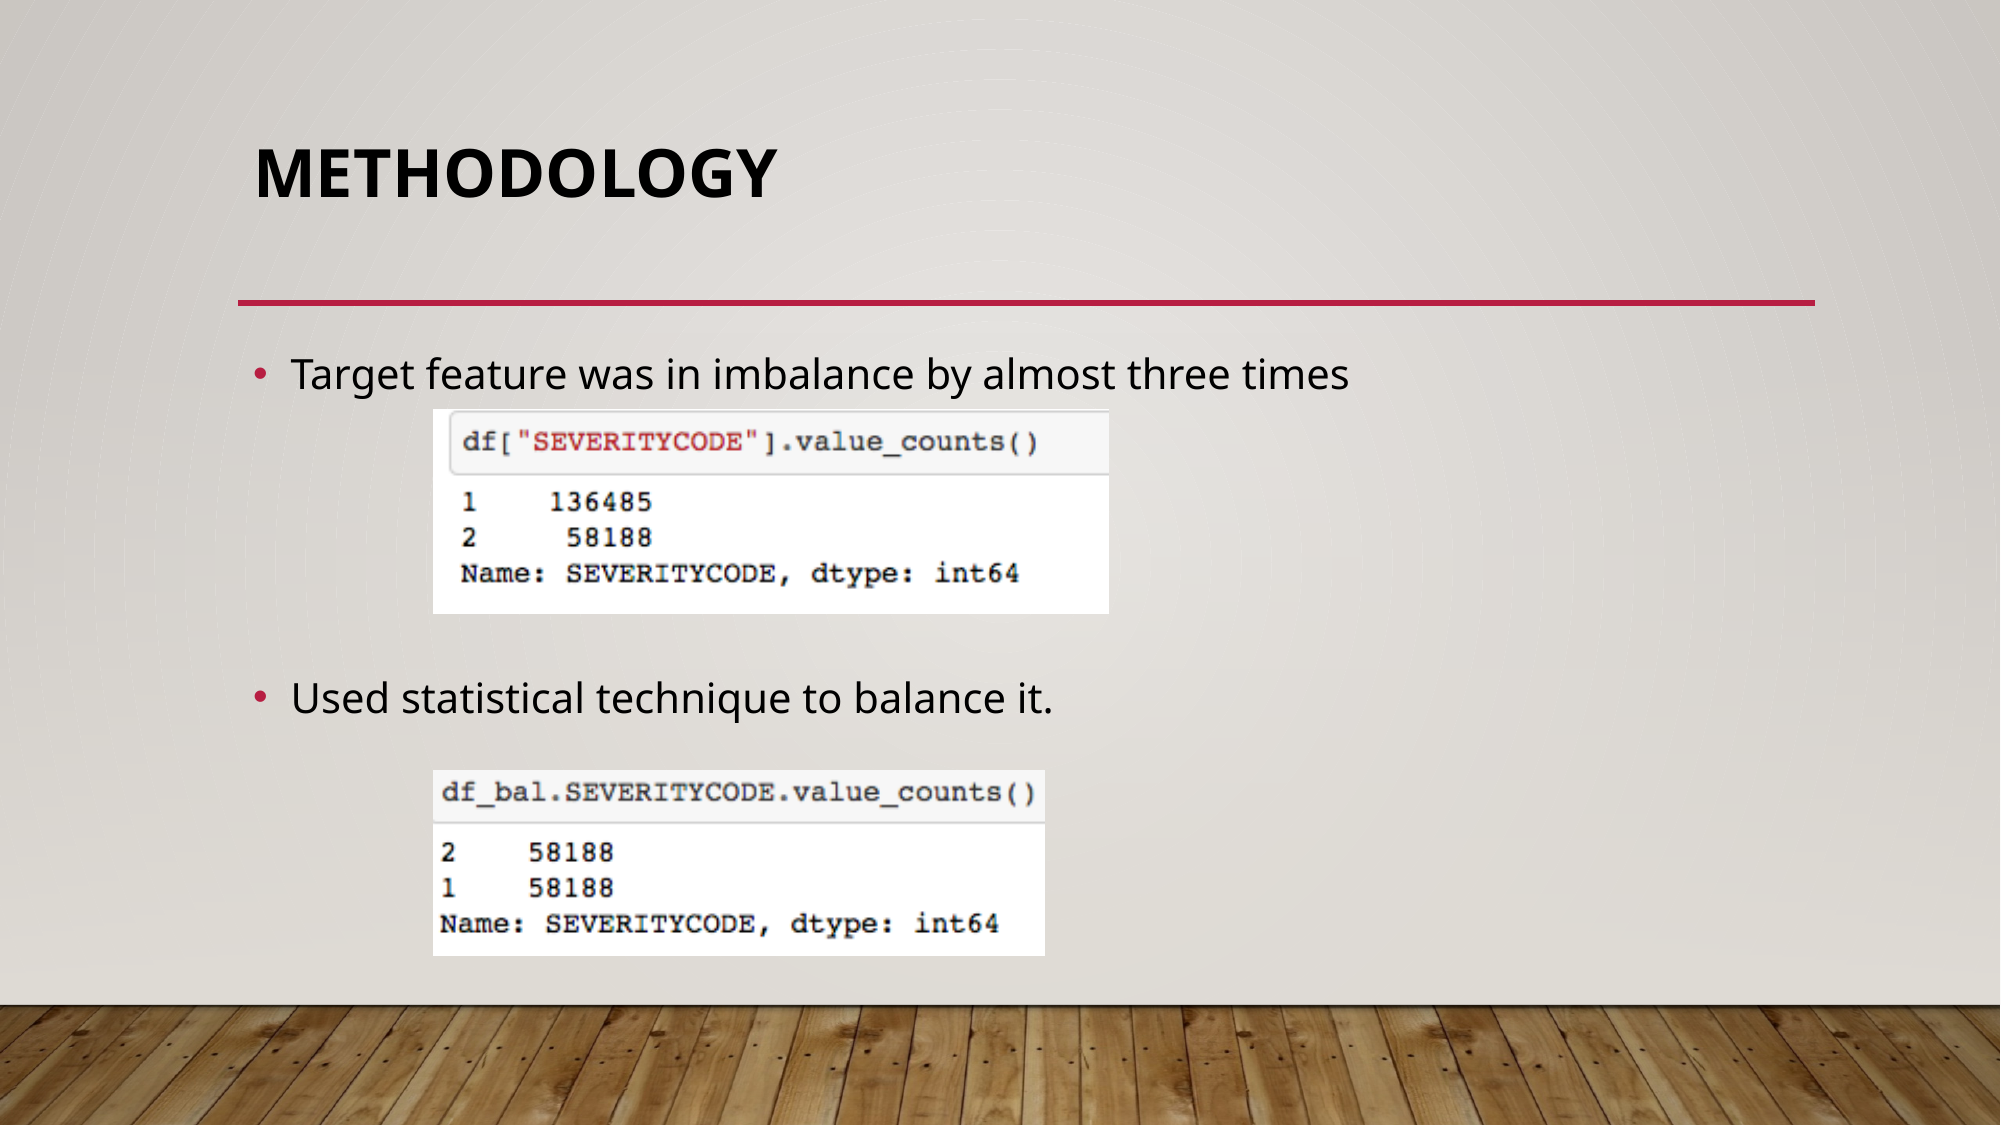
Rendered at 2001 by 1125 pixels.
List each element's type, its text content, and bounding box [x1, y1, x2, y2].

title Methodology [238, 131, 1814, 305]
picture [433, 769, 1045, 956]
picture [433, 409, 1109, 614]
picture [0, 1005, 2000, 1125]
list Target feature was in imbalance by almost three times Used statistical technique to balance it. [238, 330, 1814, 897]
